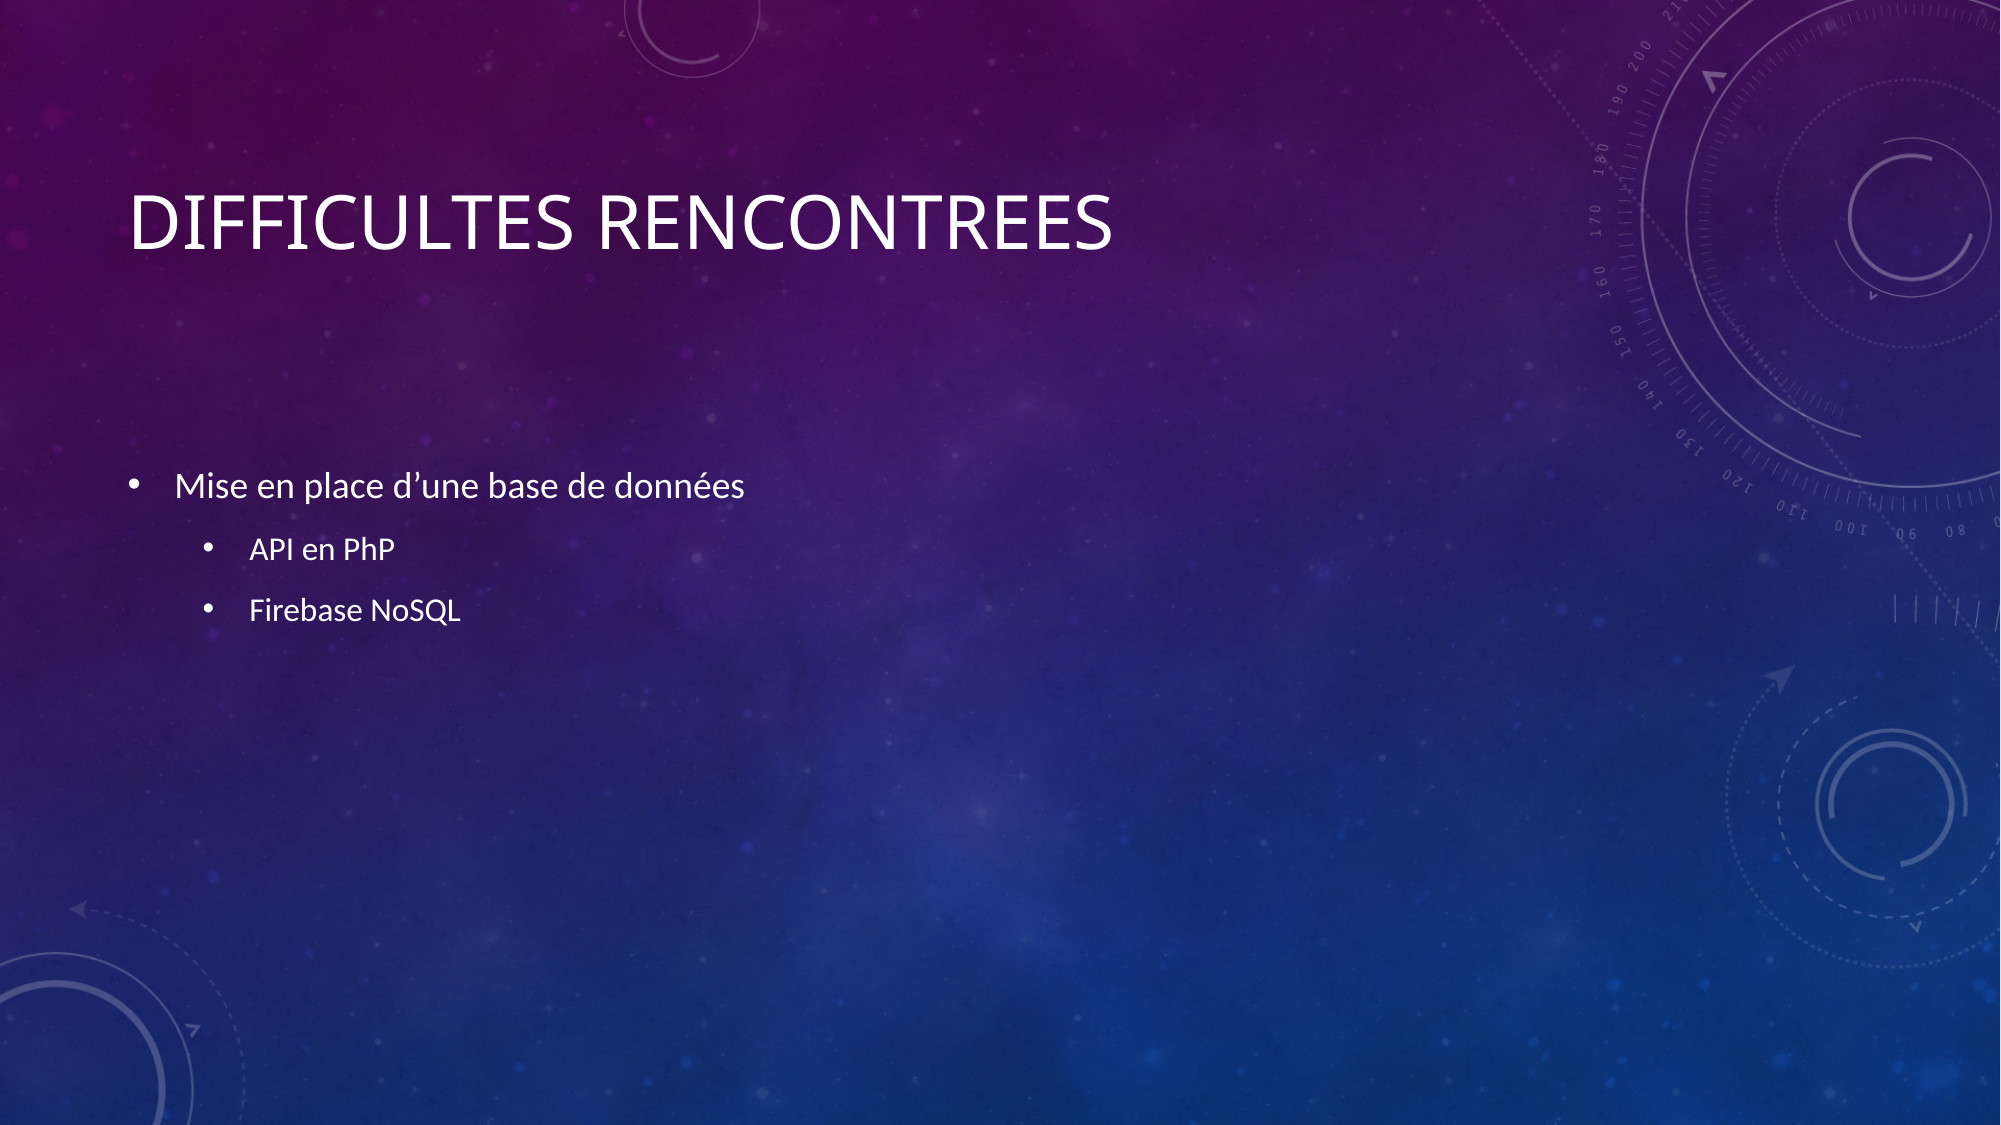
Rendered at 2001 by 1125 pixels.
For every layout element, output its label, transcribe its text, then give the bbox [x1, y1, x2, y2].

list Mise en place d’une base de données API en PhP Firebase NoSQL [112, 351, 932, 950]
title DIFFICULTES RENCONTREES [112, 99, 1775, 339]
picture [0, 0, 2001, 1125]
